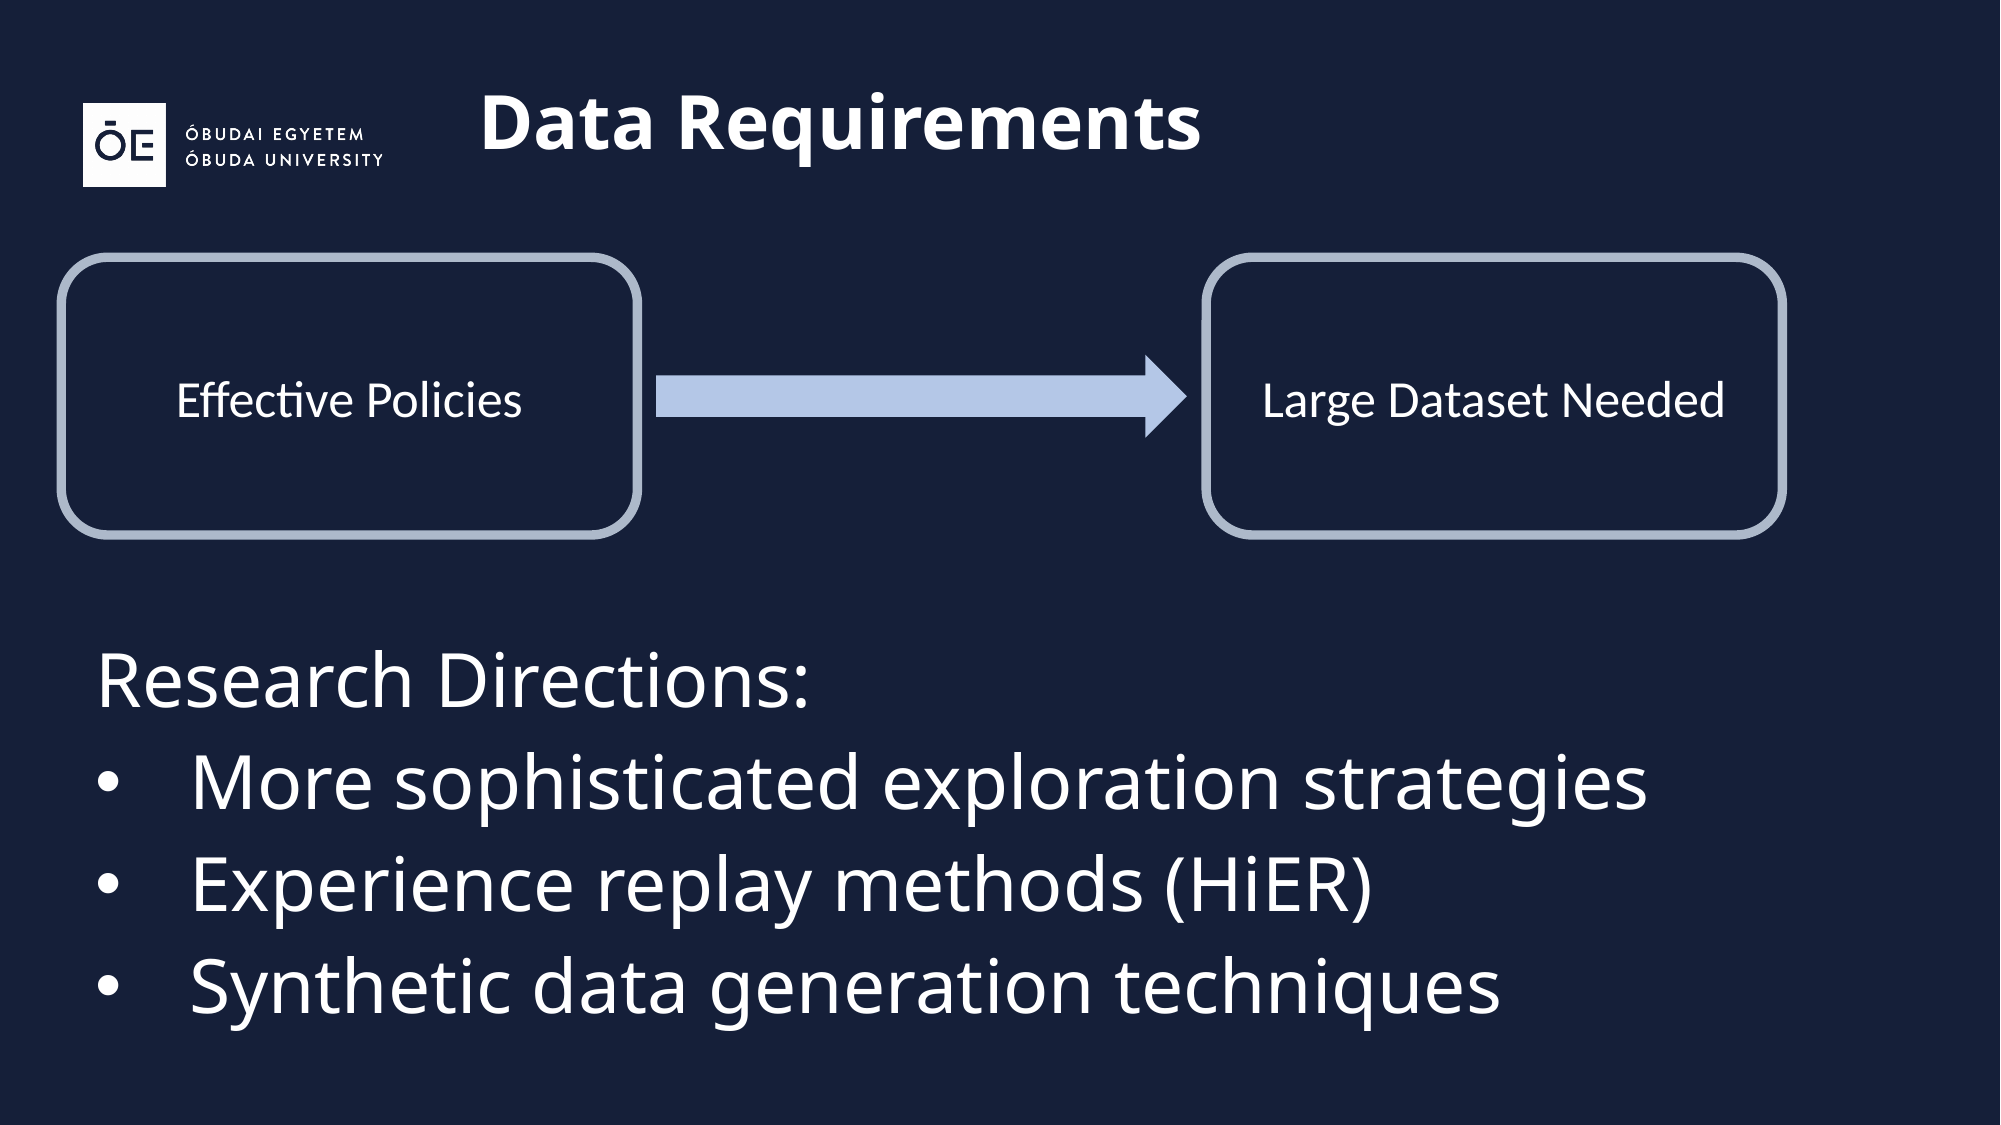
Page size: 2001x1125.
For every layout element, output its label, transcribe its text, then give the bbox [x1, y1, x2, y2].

text_box [655, 352, 1189, 441]
title Data Requirements [463, 80, 1950, 172]
list Research Directions: More sophisticated exploration strategies Experience replay methods (HiER) Synthetic data generation techniques [80, 635, 1806, 1069]
text_box Large Dataset Needed [1205, 256, 1784, 537]
text_box Effective Policies [60, 256, 639, 537]
